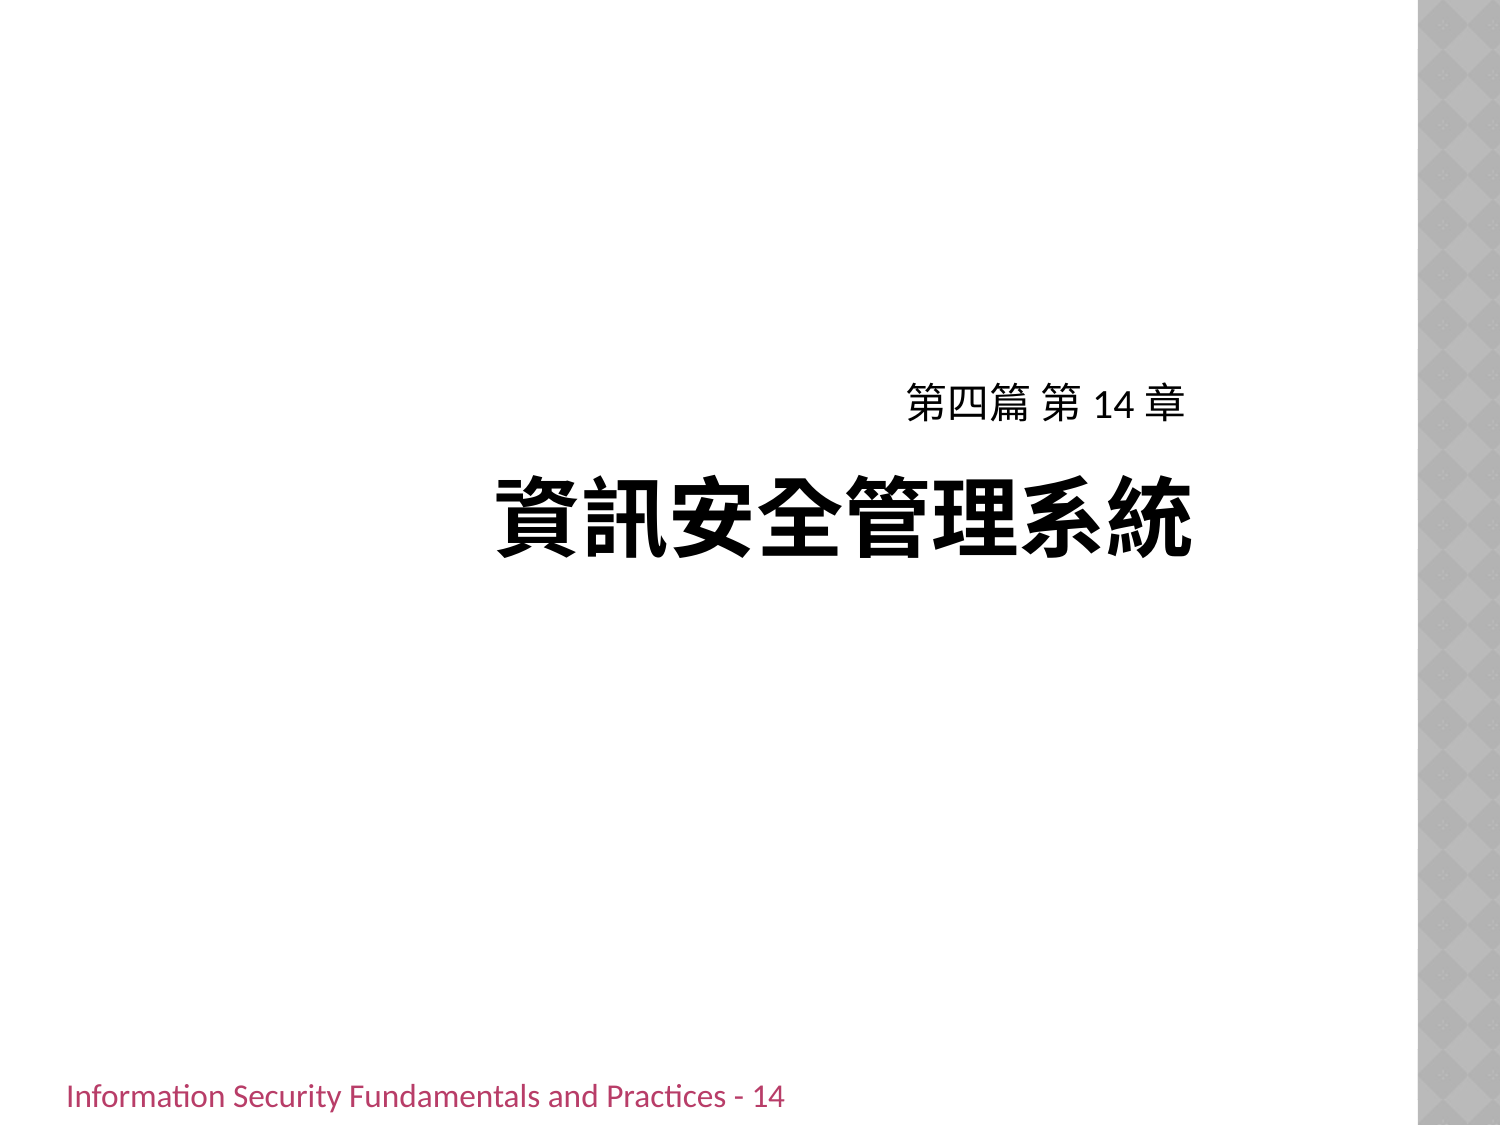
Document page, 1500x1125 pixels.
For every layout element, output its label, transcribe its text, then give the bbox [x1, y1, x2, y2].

list 第四篇 第14章 [174, 312, 1202, 435]
title 資訊安全管理系統 [174, 462, 1202, 687]
